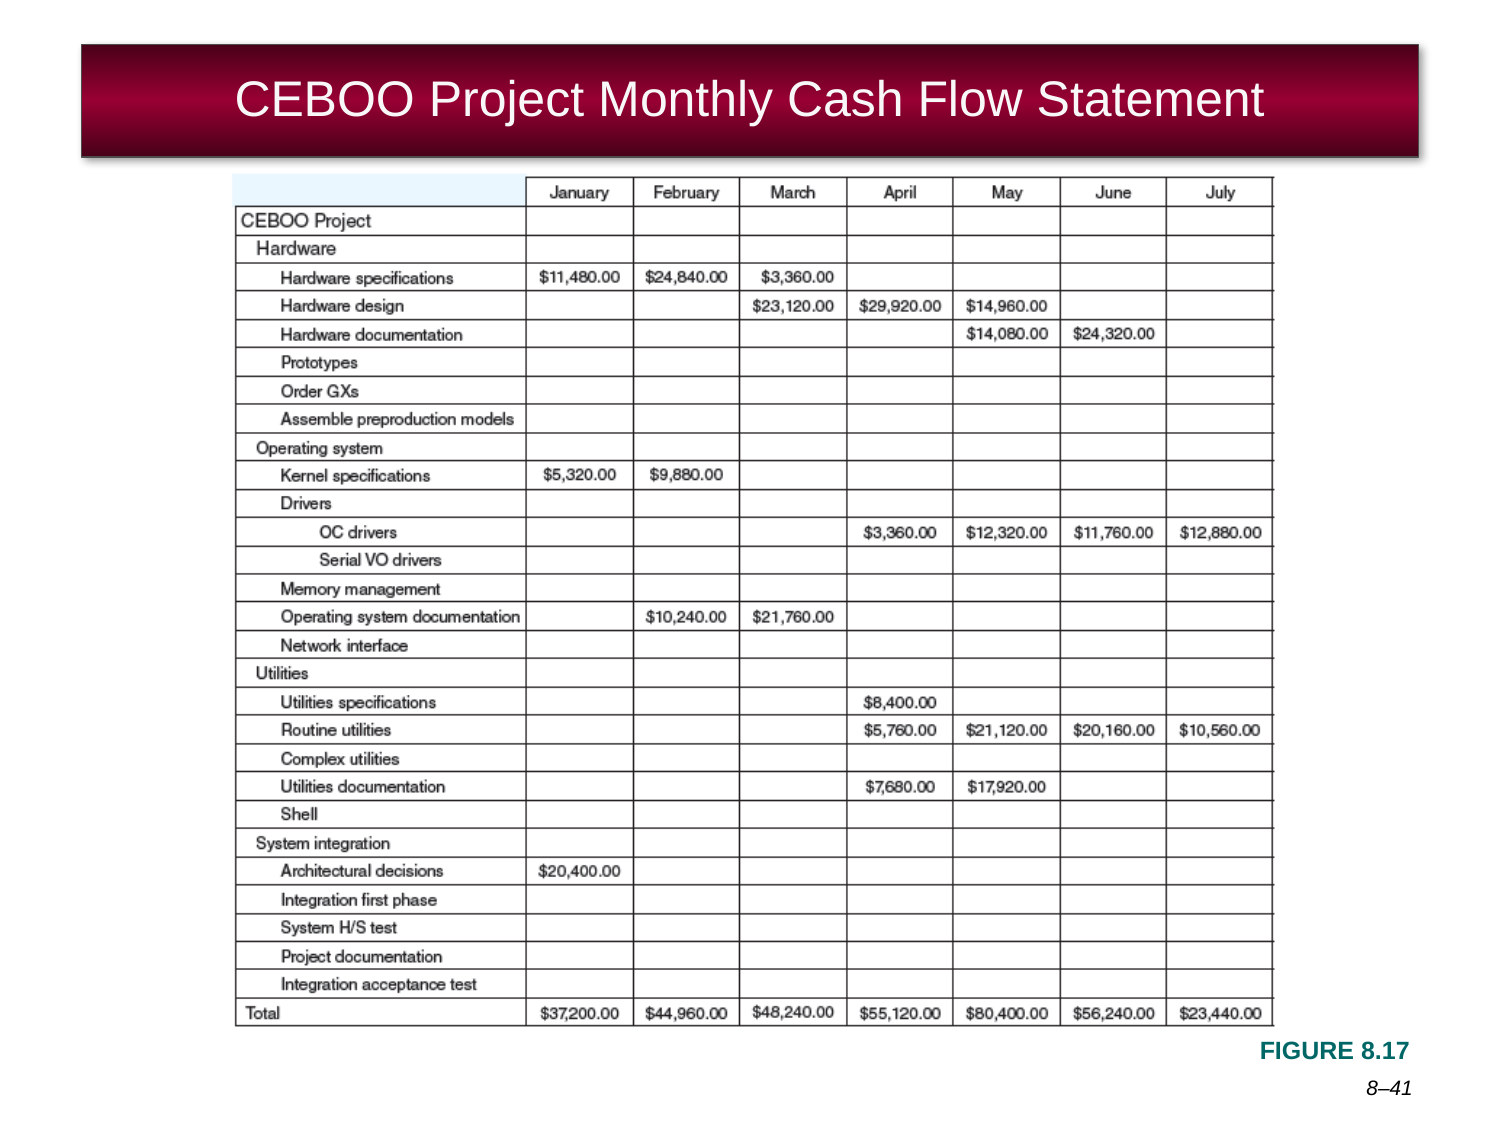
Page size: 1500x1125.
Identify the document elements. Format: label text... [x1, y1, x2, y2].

title CEBOO Project Monthly Cash Flow Statement [81, 44, 1419, 158]
picture [228, 171, 1279, 1031]
text_box FIGURE 8.17 [1215, 1027, 1425, 1072]
slide_number 8–41 [1065, 1074, 1413, 1100]
